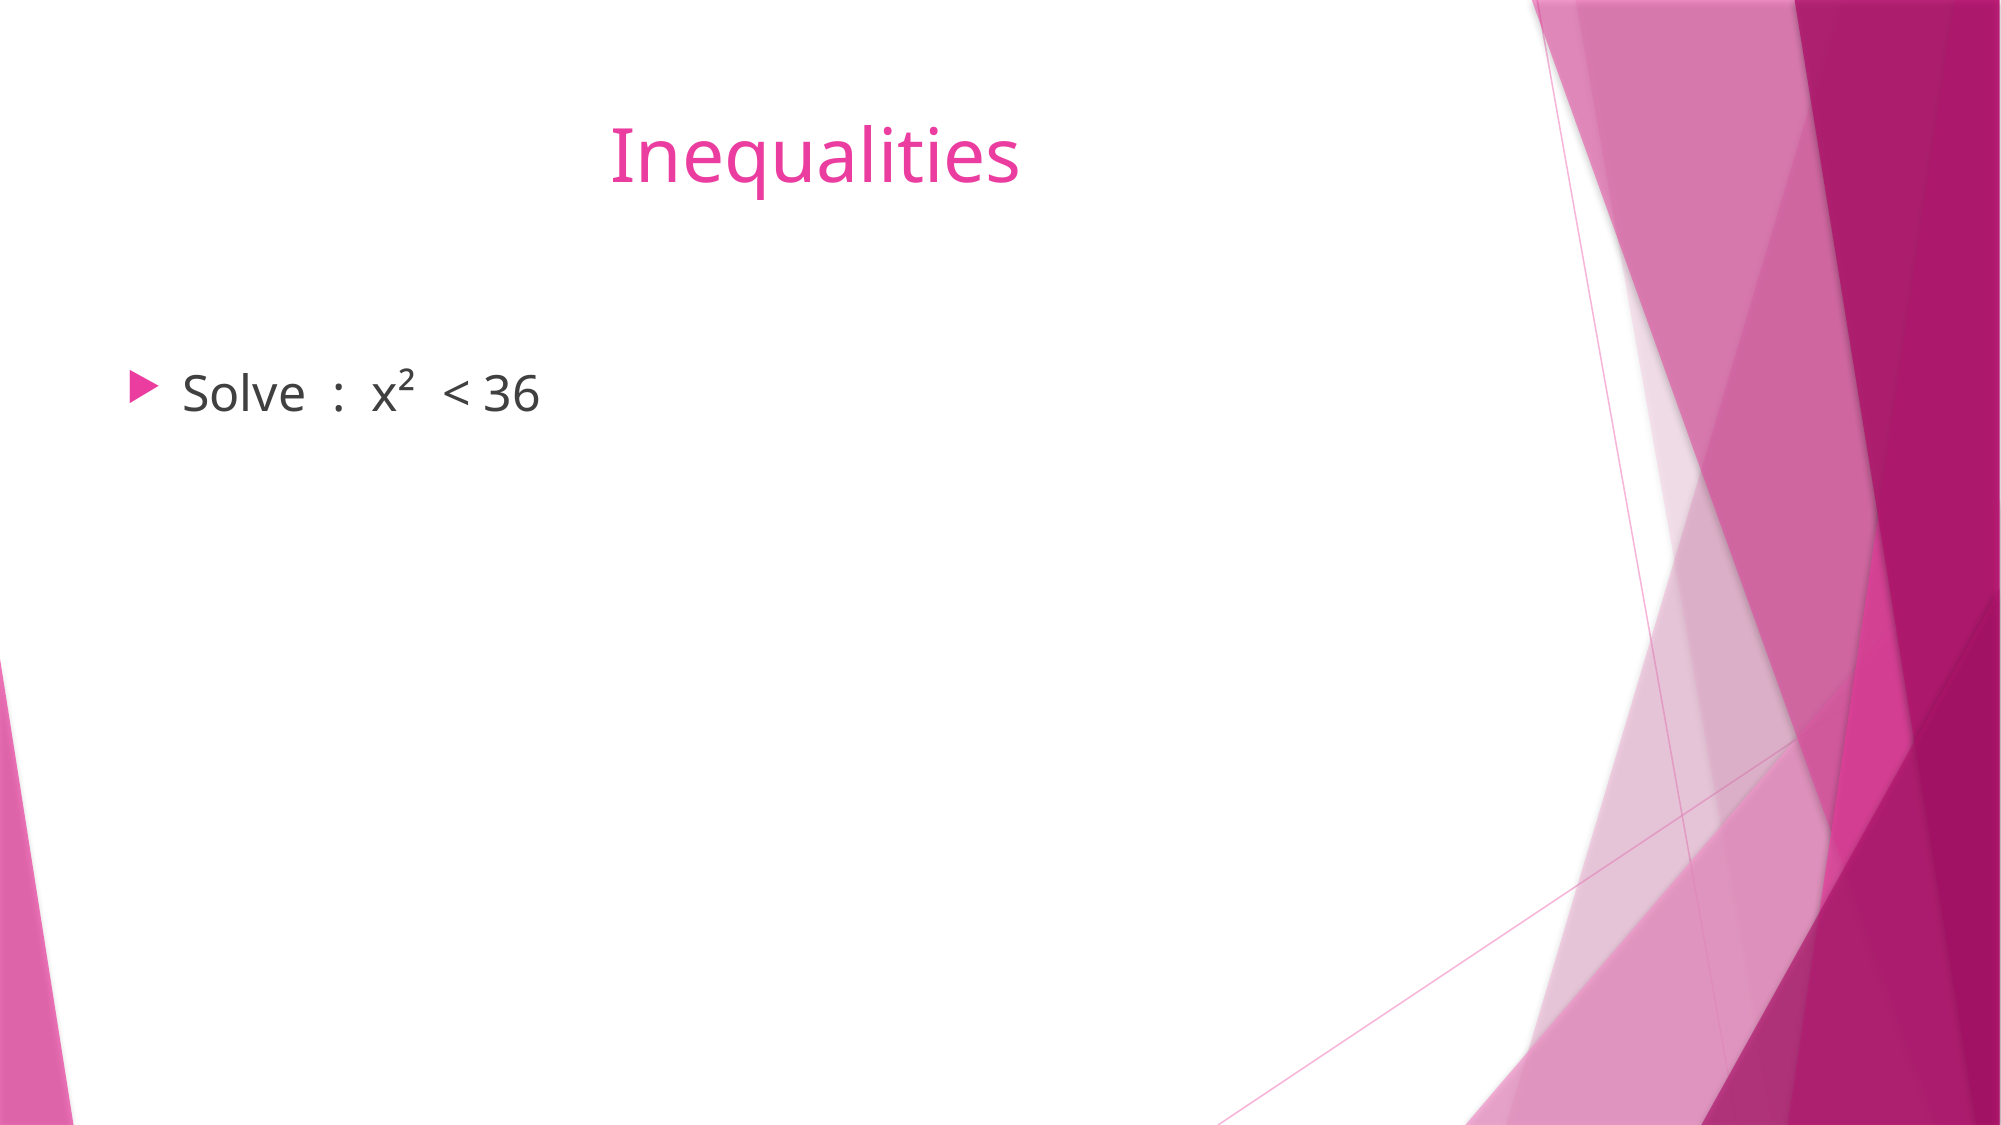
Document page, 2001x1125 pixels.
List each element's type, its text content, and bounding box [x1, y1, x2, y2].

title Inequalities [111, 99, 1522, 317]
list Solve : x² < 36 [111, 354, 1522, 992]
